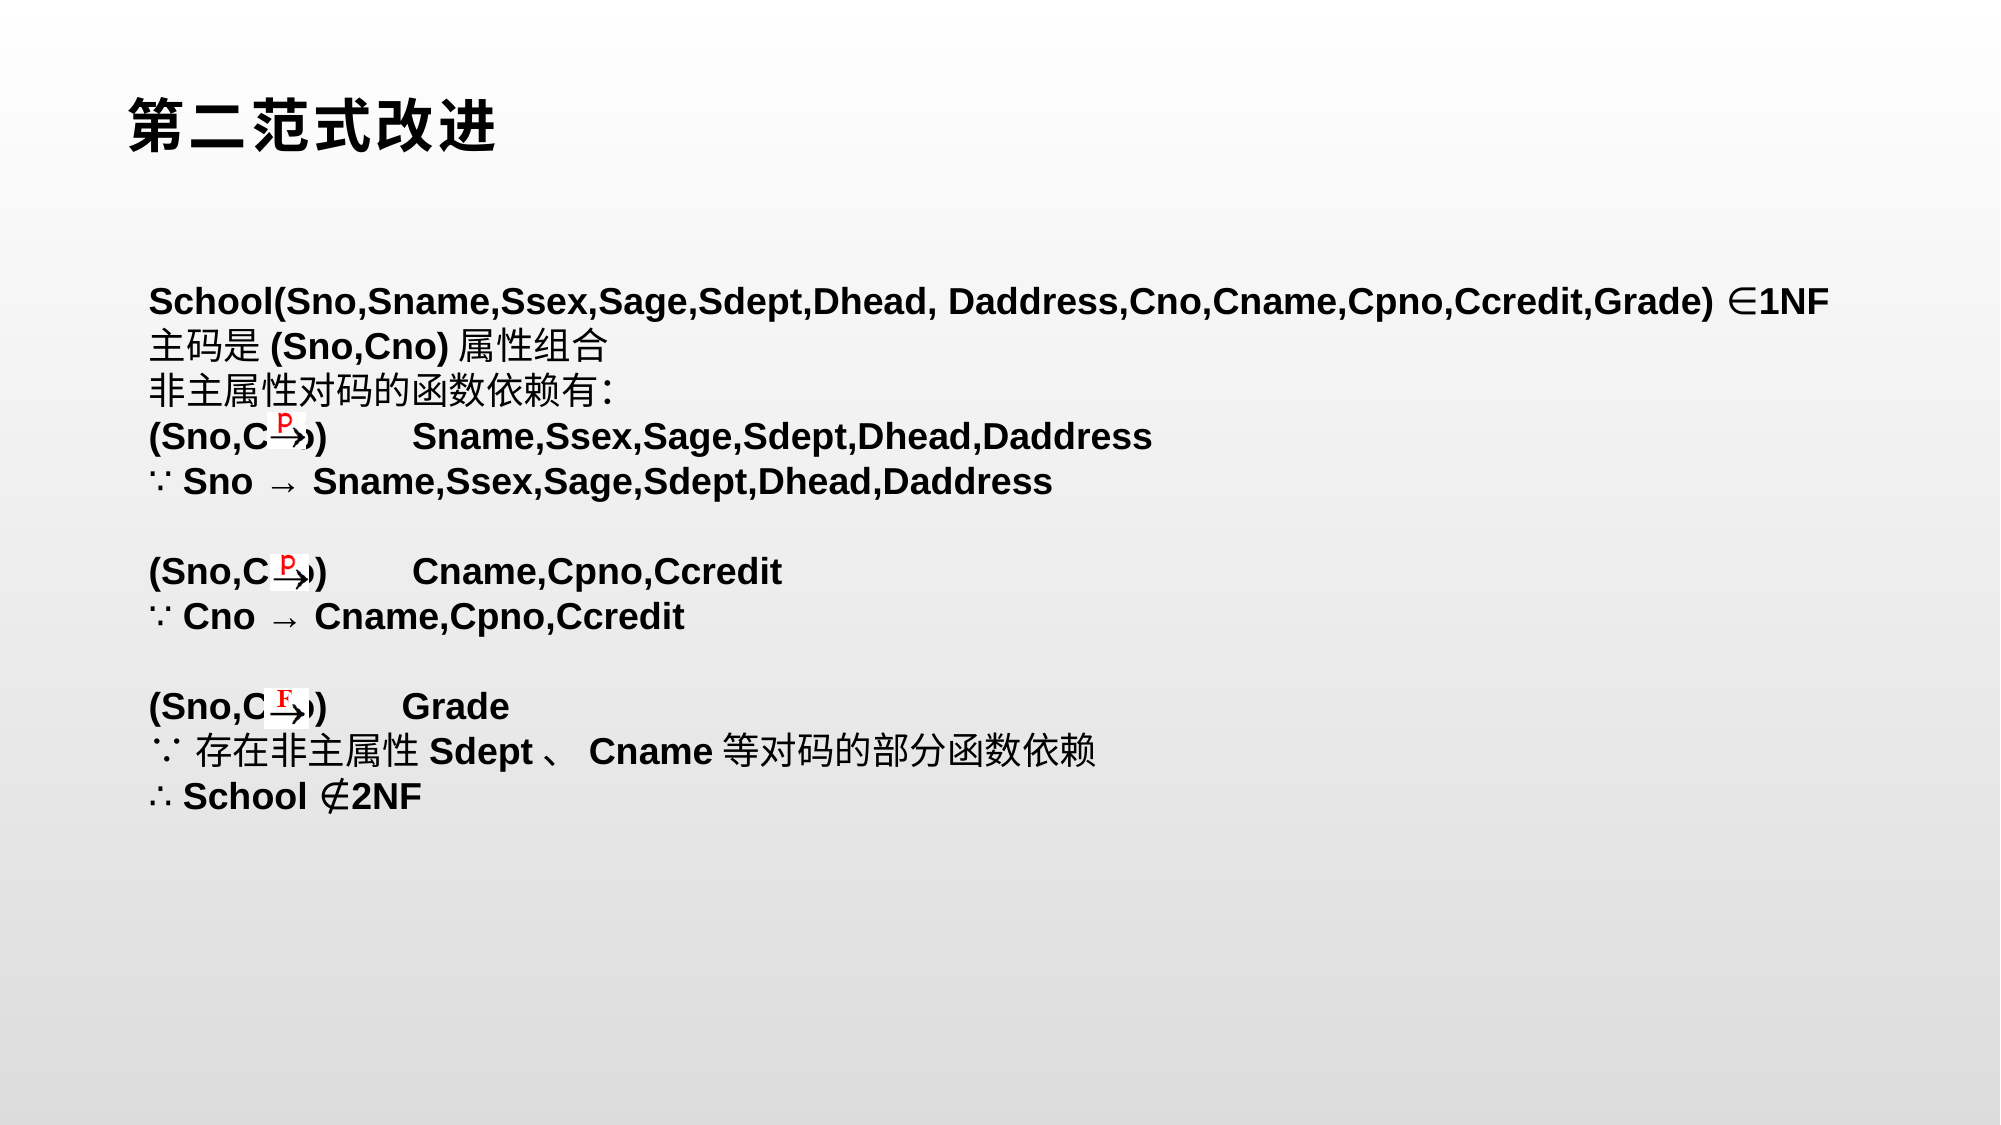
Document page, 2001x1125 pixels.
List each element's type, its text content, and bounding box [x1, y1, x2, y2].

picture [264, 688, 309, 729]
text_box School(Sno,Sname,Ssex,Sage,Sdept,Dhead, Daddress,Cno,Cname,Cpno,Ccredit,Grade) ∈1NF 主码是(Sno,Cno)属性组合 非主属性对码的函数依赖有： (Sno,Cno) Sname,Ssex,Sage,Sdept,Dhead,Daddress ∵ Sno → Sname,Ssex,Sage,Sdept,Dhead,Daddress (Sno,Cno) Cname,Cpno,Ccredit ∵ Cno → Cname,Cpno,Ccredit (Sno,Cno) Grade ∵存在非主属性Sdept、Cname等对码的部分函数依赖 ∴ School ∉2NF [133, 269, 1867, 870]
text_box 第二范式改进 [109, 70, 1891, 178]
picture [267, 412, 306, 449]
picture [270, 554, 309, 591]
